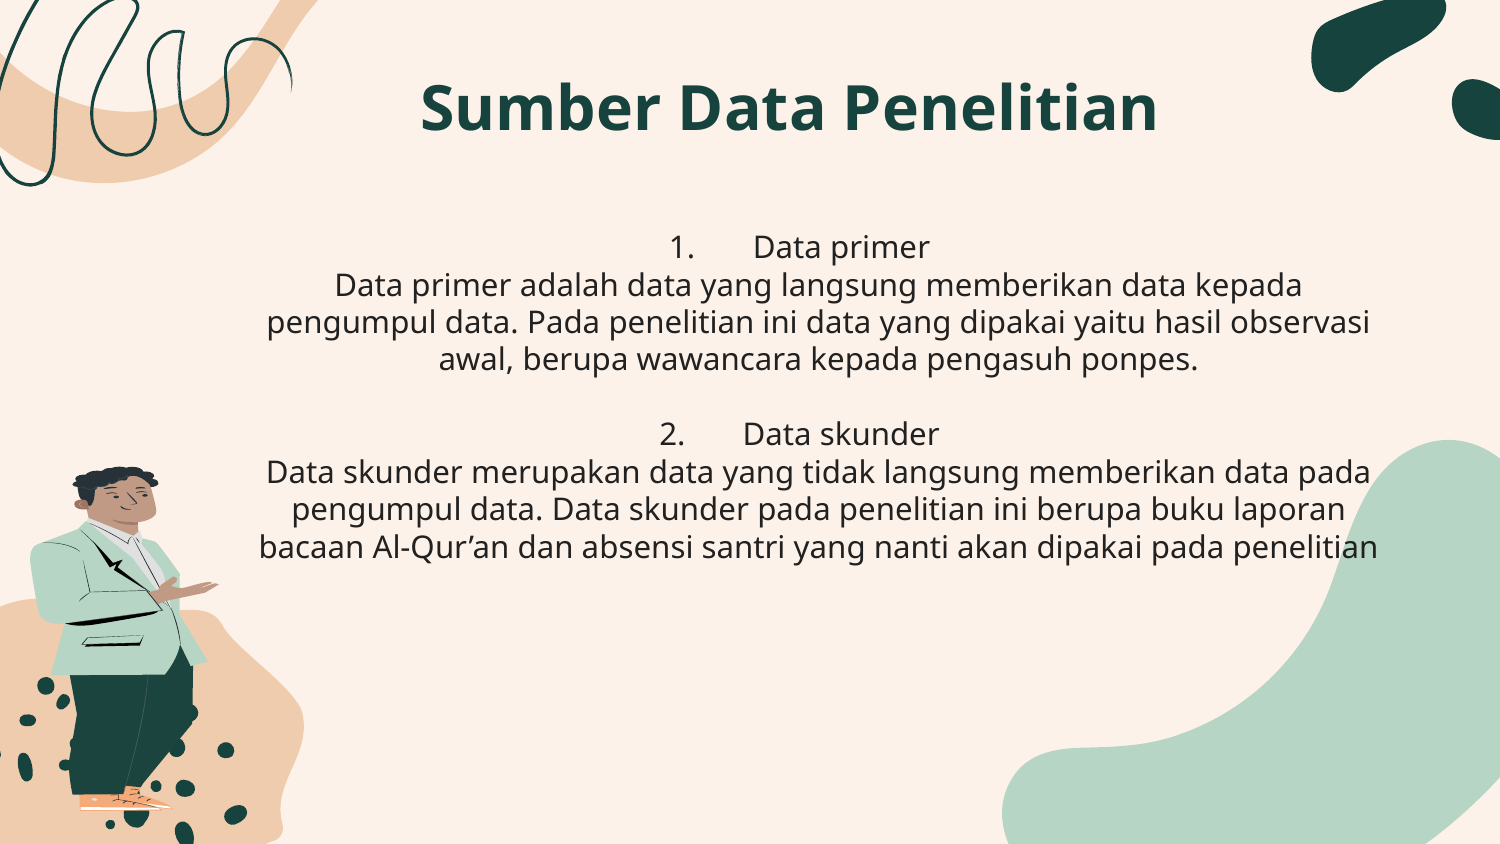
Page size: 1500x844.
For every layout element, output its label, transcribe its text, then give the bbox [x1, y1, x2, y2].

subtitle Data primer Data primer adalah data yang langsung memberikan data kepada pengumpul data. Pada penelitian ini data yang dipakai yaitu hasil observasi awal, berupa wawancara kepada pengasuh ponpes. Data skunder Data skunder merupakan data yang tidak langsung memberikan data pada pengumpul data. Data skunder pada penelitian ini berupa buku laporan bacaan Al-Qur’an dan absensi santri yang nanti akan dipakai pada penelitian [220, 198, 1397, 593]
title Sumber Data Penelitian [264, 58, 1333, 153]
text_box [29, 466, 220, 811]
